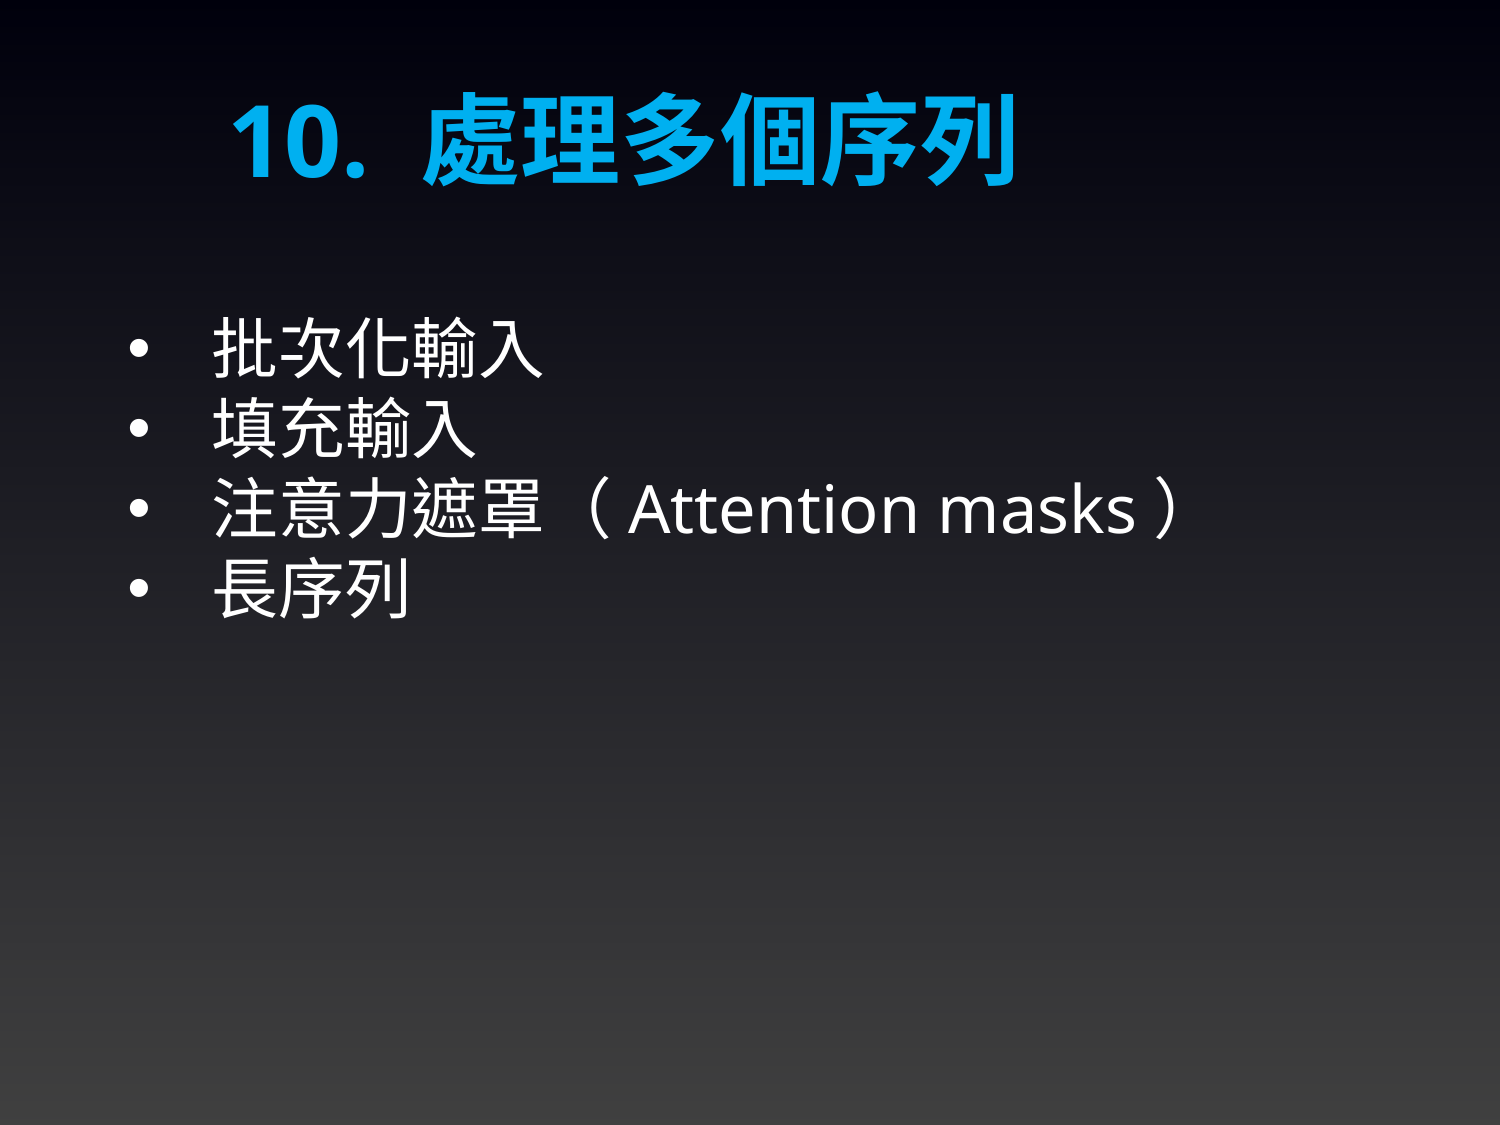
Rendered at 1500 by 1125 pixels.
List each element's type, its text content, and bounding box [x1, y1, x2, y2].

text_box 批次化輸入 填充輸入 注意力遮罩（Attention masks） 長序列 [112, 299, 1438, 635]
text_box 10. 處理多個序列 [212, 49, 1275, 213]
